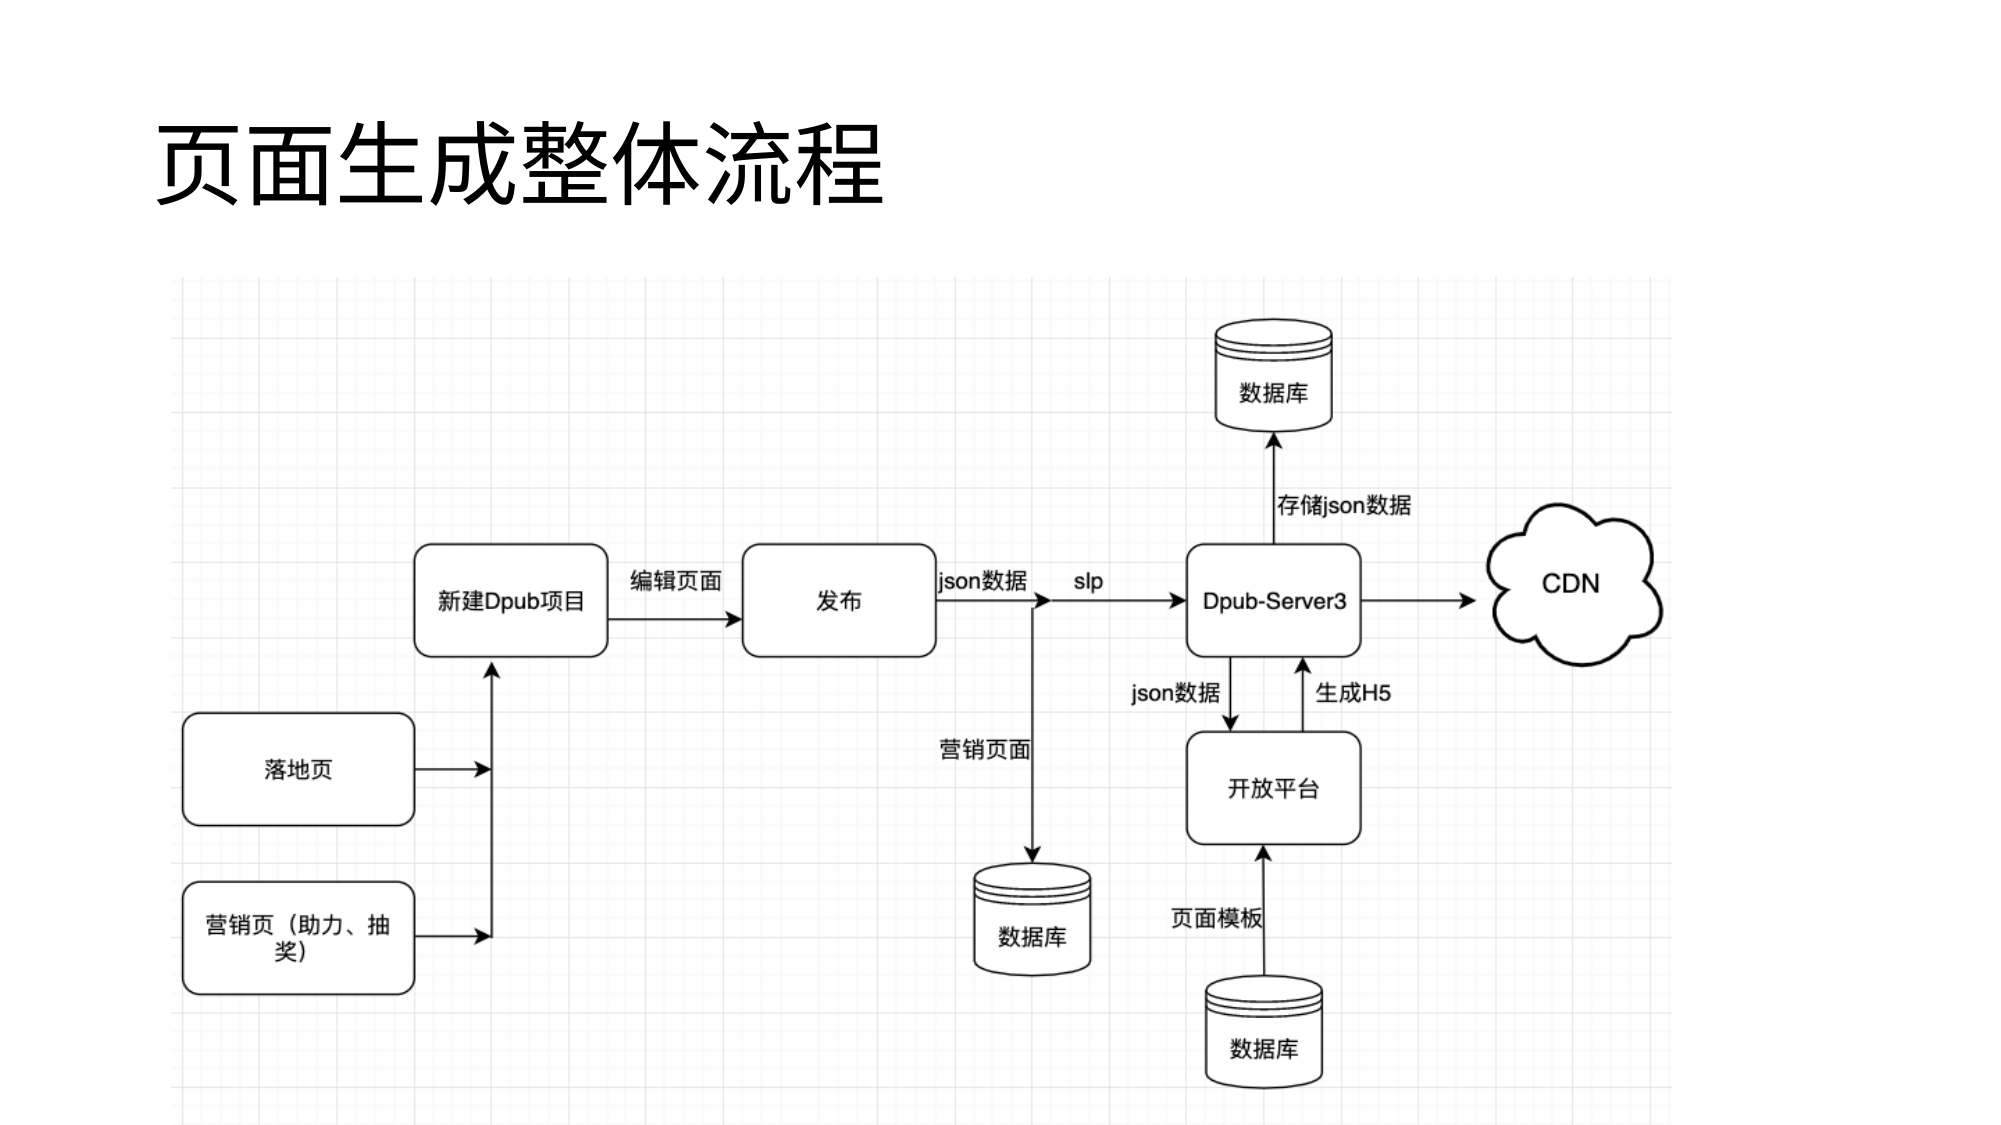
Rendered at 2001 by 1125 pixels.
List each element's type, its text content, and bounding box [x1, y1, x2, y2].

title 页面生成整体流程 [137, 59, 1863, 278]
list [171, 277, 1672, 1125]
